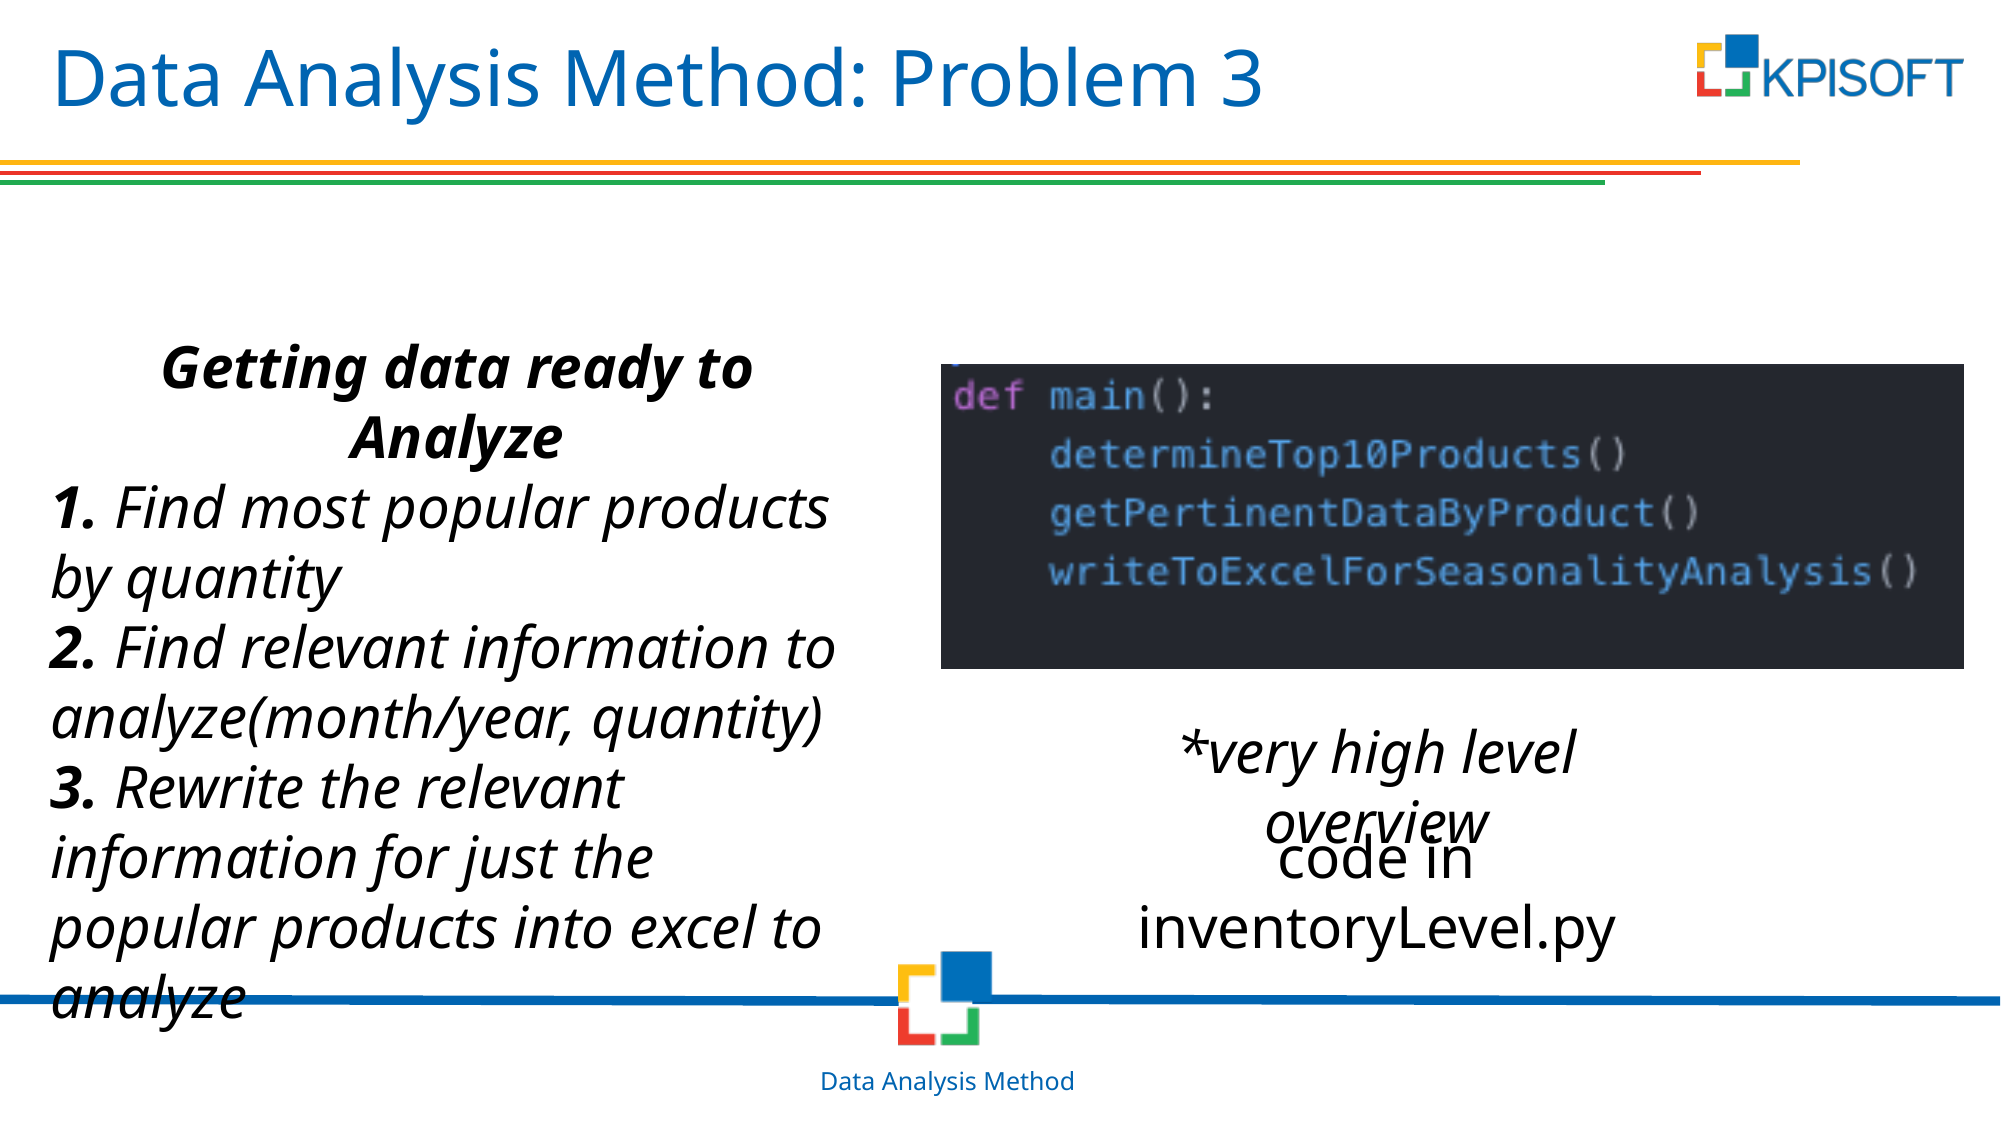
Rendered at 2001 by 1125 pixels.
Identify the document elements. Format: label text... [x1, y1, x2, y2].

text_box code in inventoryLevel.py [1047, 813, 1706, 968]
picture [1697, 0, 1964, 200]
list Data Analysis Method: Problem 3 [36, 31, 1435, 173]
text_box Getting data ready to Analyze 1. Find most popular products by quantity 2. Find relevant information to analyze(month/year, quantity) 3. Rewrite the relevant information for just the popular products into excel to analyze [36, 323, 880, 1038]
picture [940, 364, 1964, 669]
picture [898, 944, 997, 1058]
text_box *very high level overview [1047, 707, 1706, 813]
